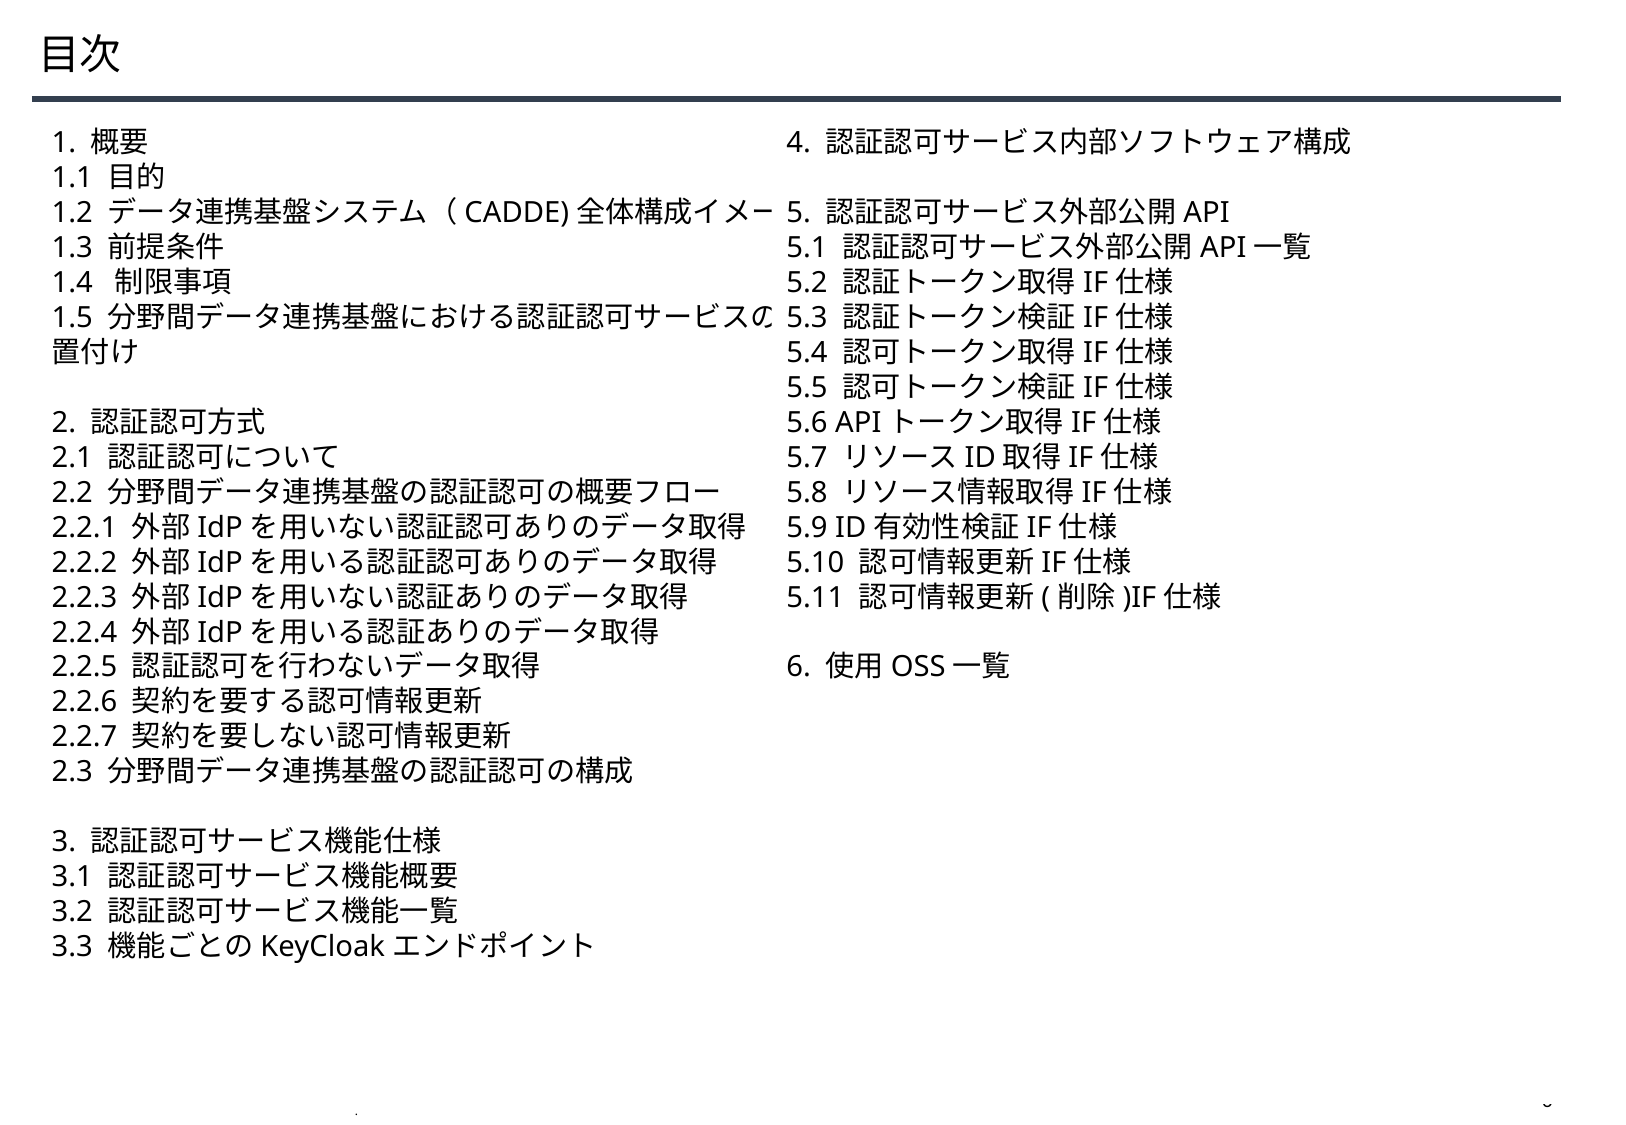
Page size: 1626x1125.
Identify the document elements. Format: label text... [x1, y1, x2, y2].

text_box 目次 [38, 20, 1526, 92]
text_box 1. 概要 1.1 目的 1.2 データ連携基盤システム（CADDE)全体構成イメージ 1.3 前提条件 1.4 制限事項 1.5 分野間データ連携基盤における認証認可サービスの位置付け 2. 認証認可方式 2.1 認証認可について 2.2 分野間データ連携基盤の認証認可の概要フロー 2.2.1 外部IdPを用いない認証認可ありのデータ取得 2.2.2 外部IdPを用いる認証認可ありのデータ取得 2.2.3 外部IdPを用いない認証ありのデータ取得 2.2.4 外部IdPを用いる認証ありのデータ取得 2.2.5 認証認可を行わないデータ取得 2.2.6 契約を要する認可情報更新 2.2.7 契約を要しない認可情報更新 2.3 分野間データ連携基盤の認証認可の構成 3. 認証認可サービス機能仕様 3.1 認証認可サービス機能概要 3.2 認証認可サービス機能一覧 3.3 機能ごとのKeyCloakエンドポイント [36, 115, 771, 1104]
text_box 4. 認証認可サービス内部ソフトウェア構成 5. 認証認可サービス外部公開API 5.1 認証認可サービス外部公開API一覧 5.2 認証トークン取得IF仕様 5.3 認証トークン検証IF仕様 5.4 認可トークン取得IF仕様 5.5 認可トークン検証IF仕様 5.6 APIトークン取得IF仕様 5.7 リソースID取得IF仕様 5.8 リソース情報取得IF仕様 5.9 ID有効性検証IF仕様 5.10 認可情報更新IF仕様 5.11 認可情報更新(削除)IF仕様 6. 使用OSS一覧 [771, 115, 1588, 1104]
